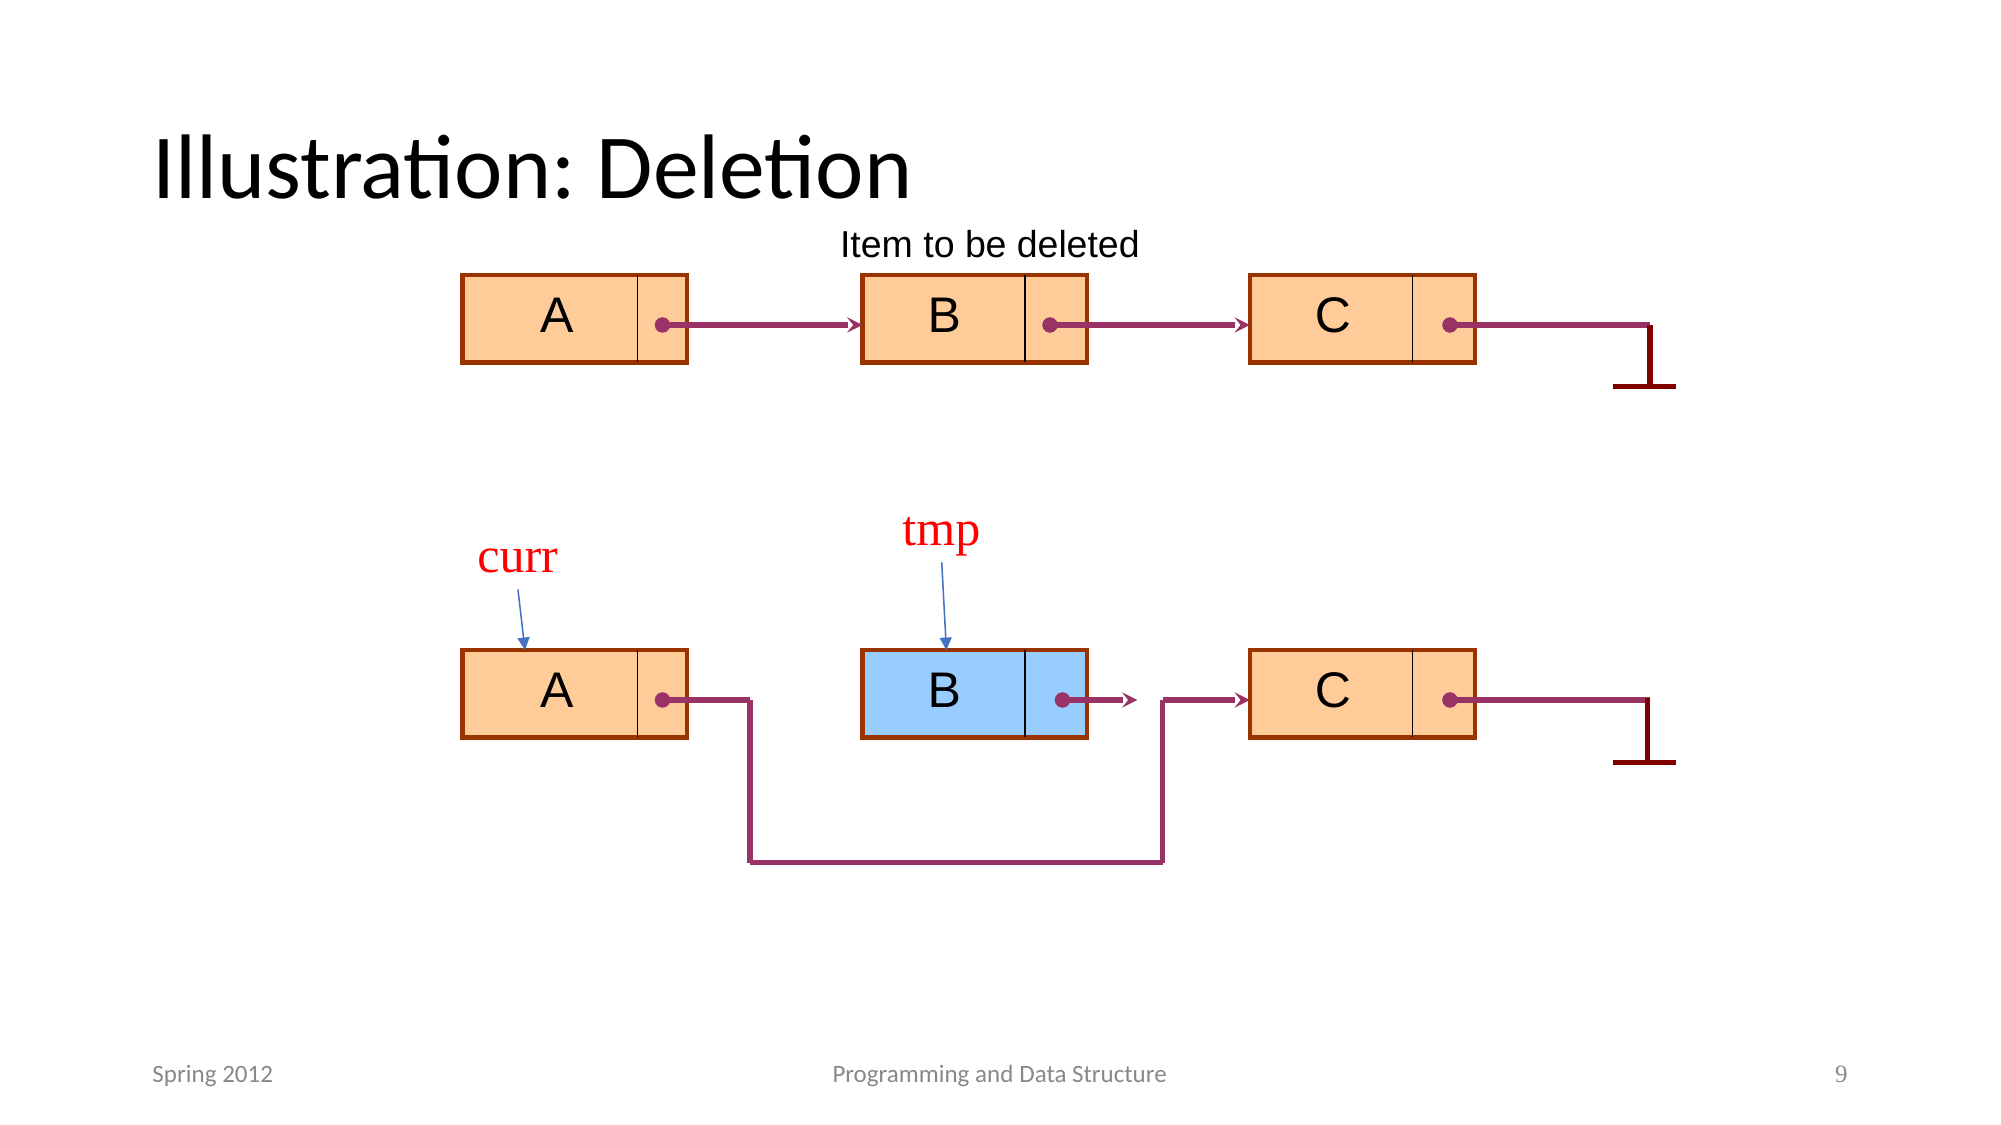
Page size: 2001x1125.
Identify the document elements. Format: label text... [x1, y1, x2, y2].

title Illustration: Deletion [137, 59, 1863, 278]
footer Programming and Data Structure [662, 1042, 1338, 1103]
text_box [462, 274, 1677, 388]
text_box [461, 514, 574, 651]
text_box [862, 649, 1138, 738]
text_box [887, 487, 997, 651]
slide_number Spring 2012 [137, 1042, 588, 1103]
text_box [662, 699, 1163, 863]
text_box Item to be deleted [825, 212, 1238, 273]
slide_number ‹#› [1412, 1042, 1863, 1103]
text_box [1249, 649, 1677, 763]
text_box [462, 649, 688, 738]
